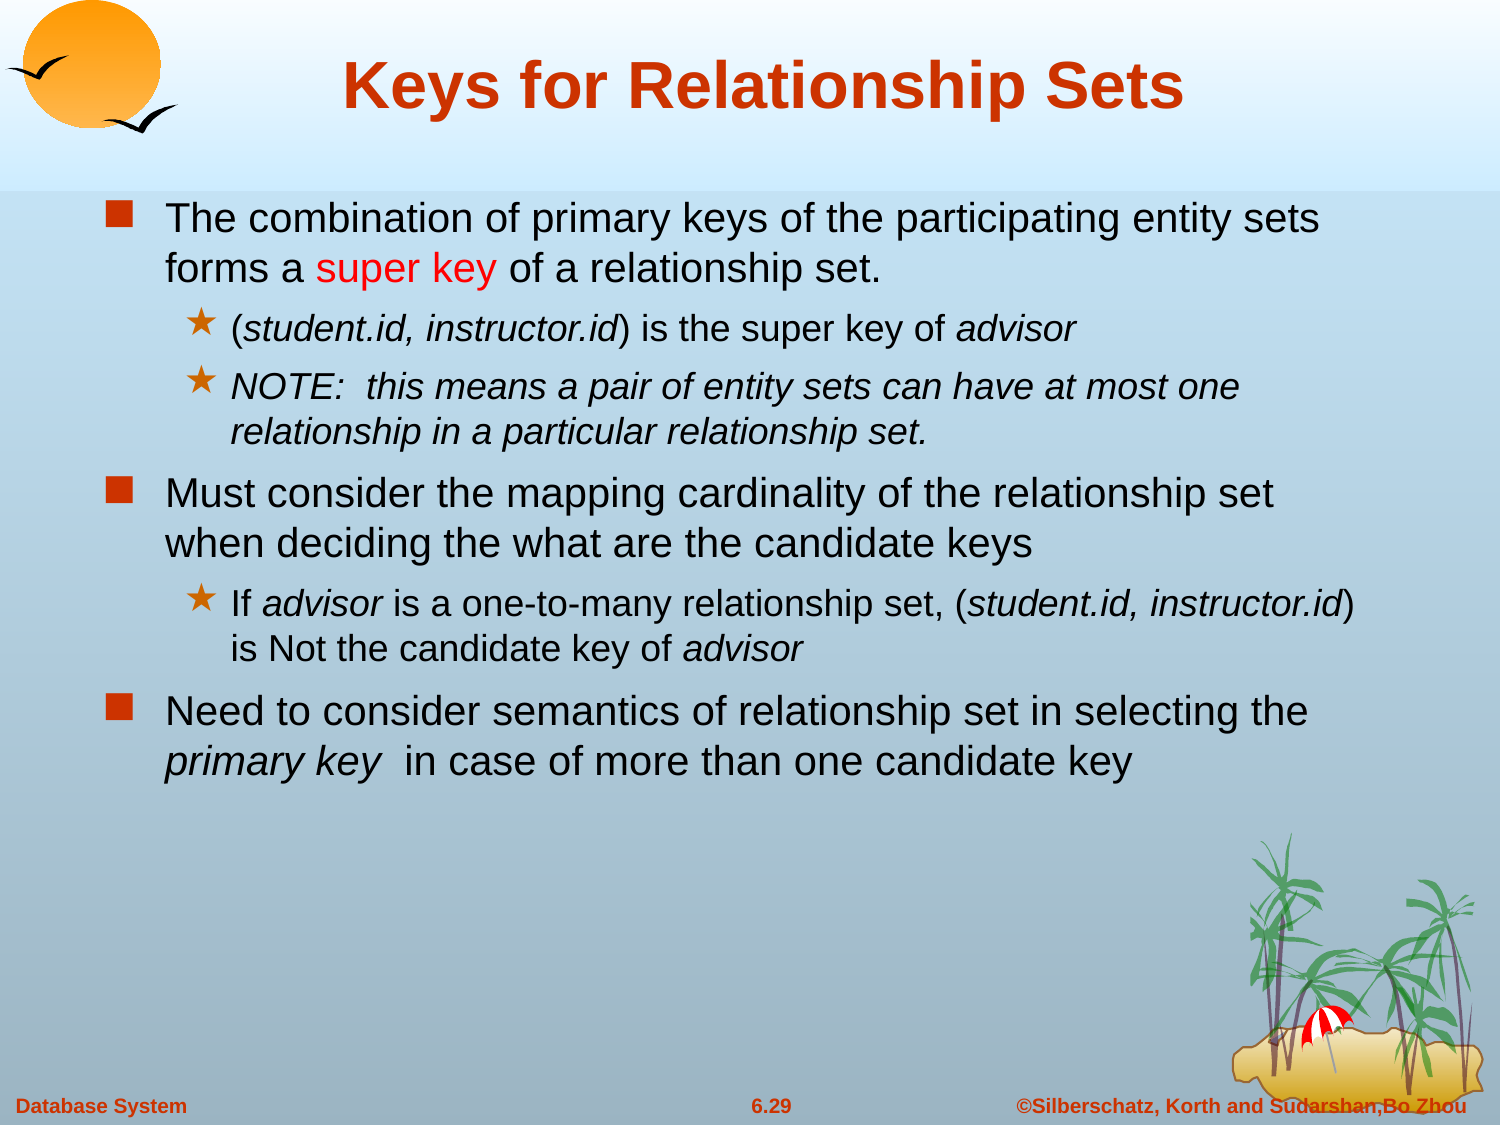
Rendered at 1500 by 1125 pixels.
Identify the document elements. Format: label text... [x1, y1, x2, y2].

list The combination of primary keys of the participating entity sets forms a super key of a relationship set. (student.id, instructor.id) is the super key of advisor NOTE: this means a pair of entity sets can have at most one relationship in a particular relationship set. Must consider the mapping cardinality of the relationship set when deciding the what are the candidate keys If advisor is a one-to-many relationship set, (student.id, instructor.id) is Not the candidate key of advisor Need to consider semantics of relationship set in selecting the primary key in case of more than one candidate key [93, 182, 1382, 983]
title Keys for Relationship Sets [101, 28, 1428, 130]
